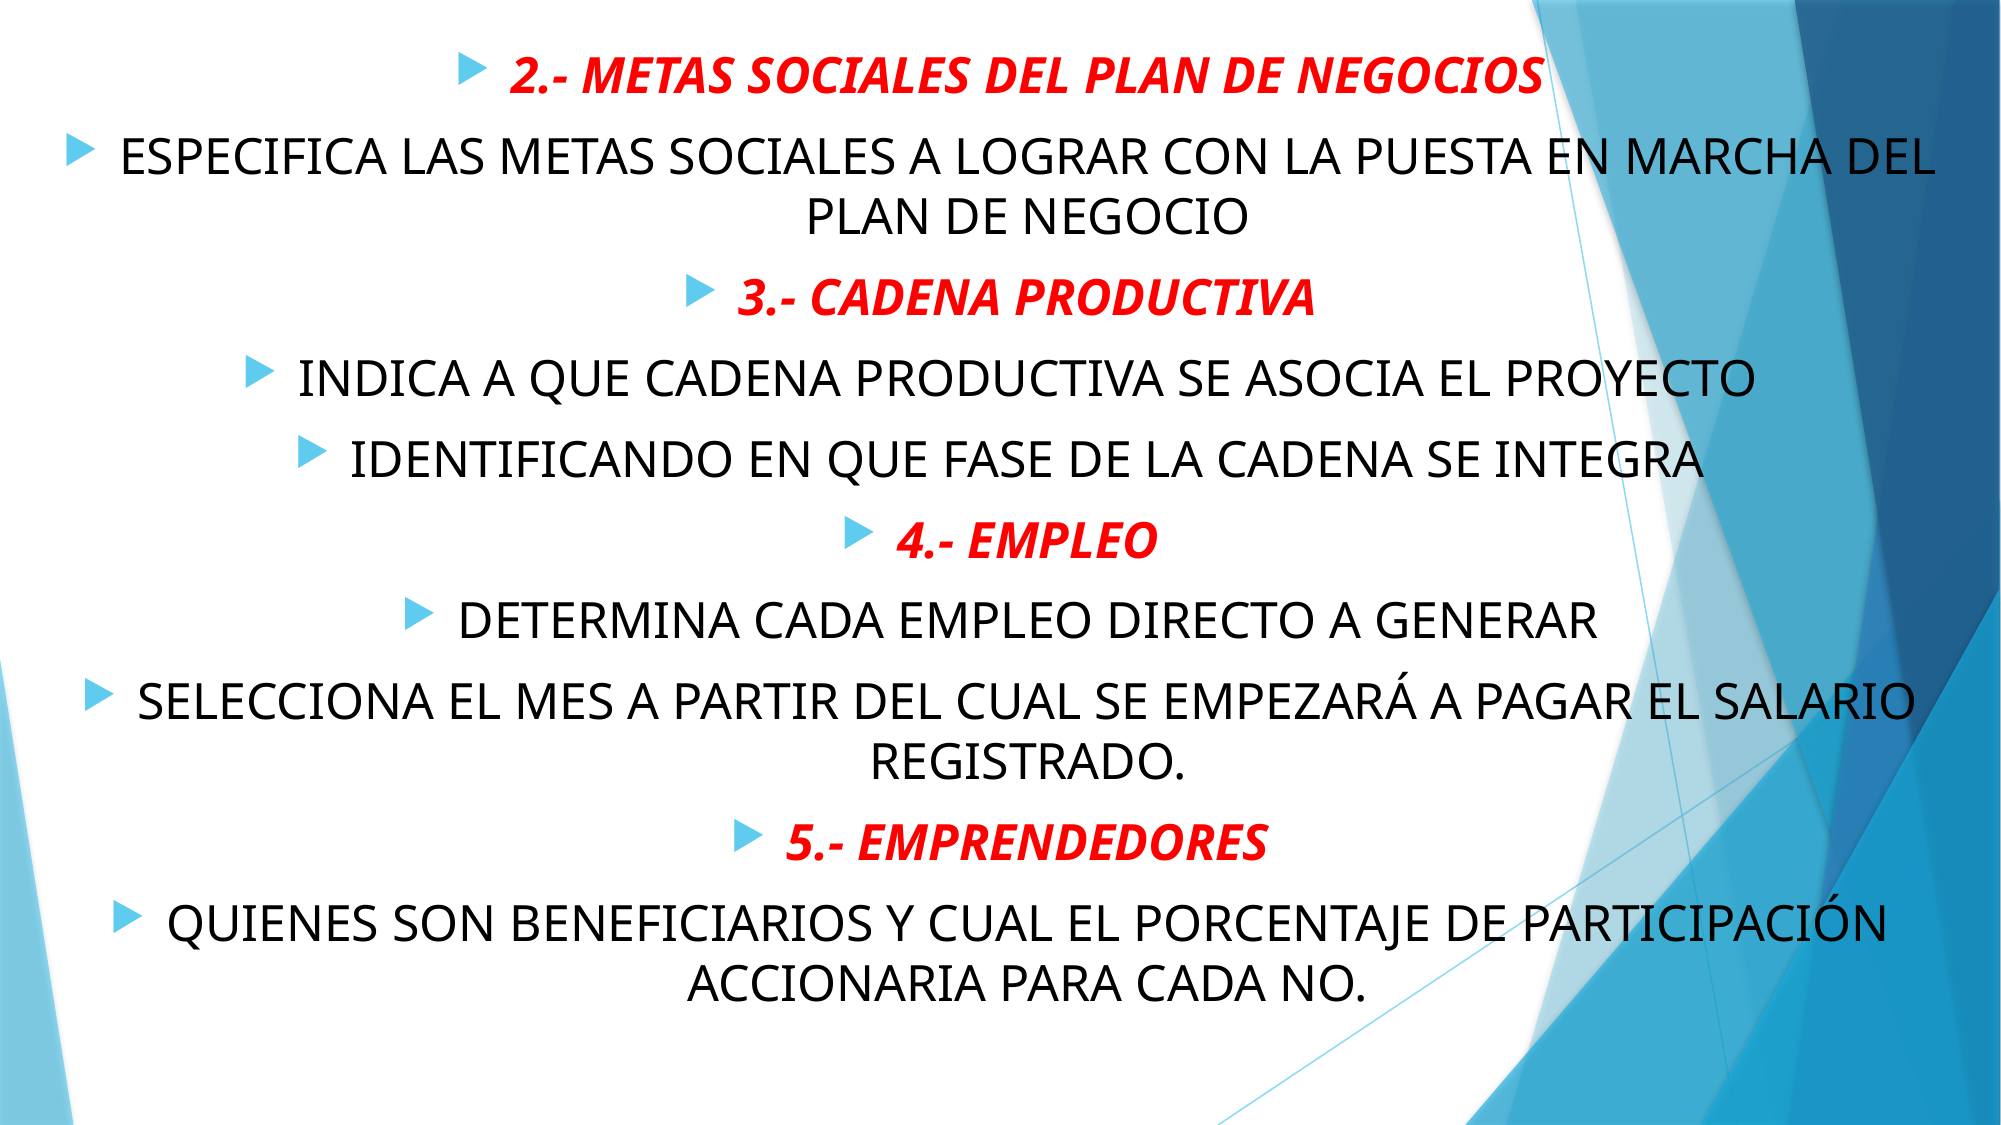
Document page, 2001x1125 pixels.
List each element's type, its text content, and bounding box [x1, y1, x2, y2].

list 2.- METAS SOCIALES DEL PLAN DE NEGOCIOS ESPECIFICA LAS METAS SOCIALES A LOGRAR CON LA PUESTA EN MARCHA DEL PLAN DE NEGOCIO 3.- CADENA PRODUCTIVA INDICA A QUE CADENA PRODUCTIVA SE ASOCIA EL PROYECTO IDENTIFICANDO EN QUE FASE DE LA CADENA SE INTEGRA 4.- EMPLEO DETERMINA CADA EMPLEO DIRECTO A GENERAR SELECCIONA EL MES A PARTIR DEL CUAL SE EMPEZARÁ A PAGAR EL SALARIO REGISTRADO. 5.- EMPRENDEDORES QUIENES SON BENEFICIARIOS Y CUAL EL PORCENTAJE DE PARTICIPACIÓN ACCIONARIA PARA CADA NO. [0, 36, 2000, 1125]
